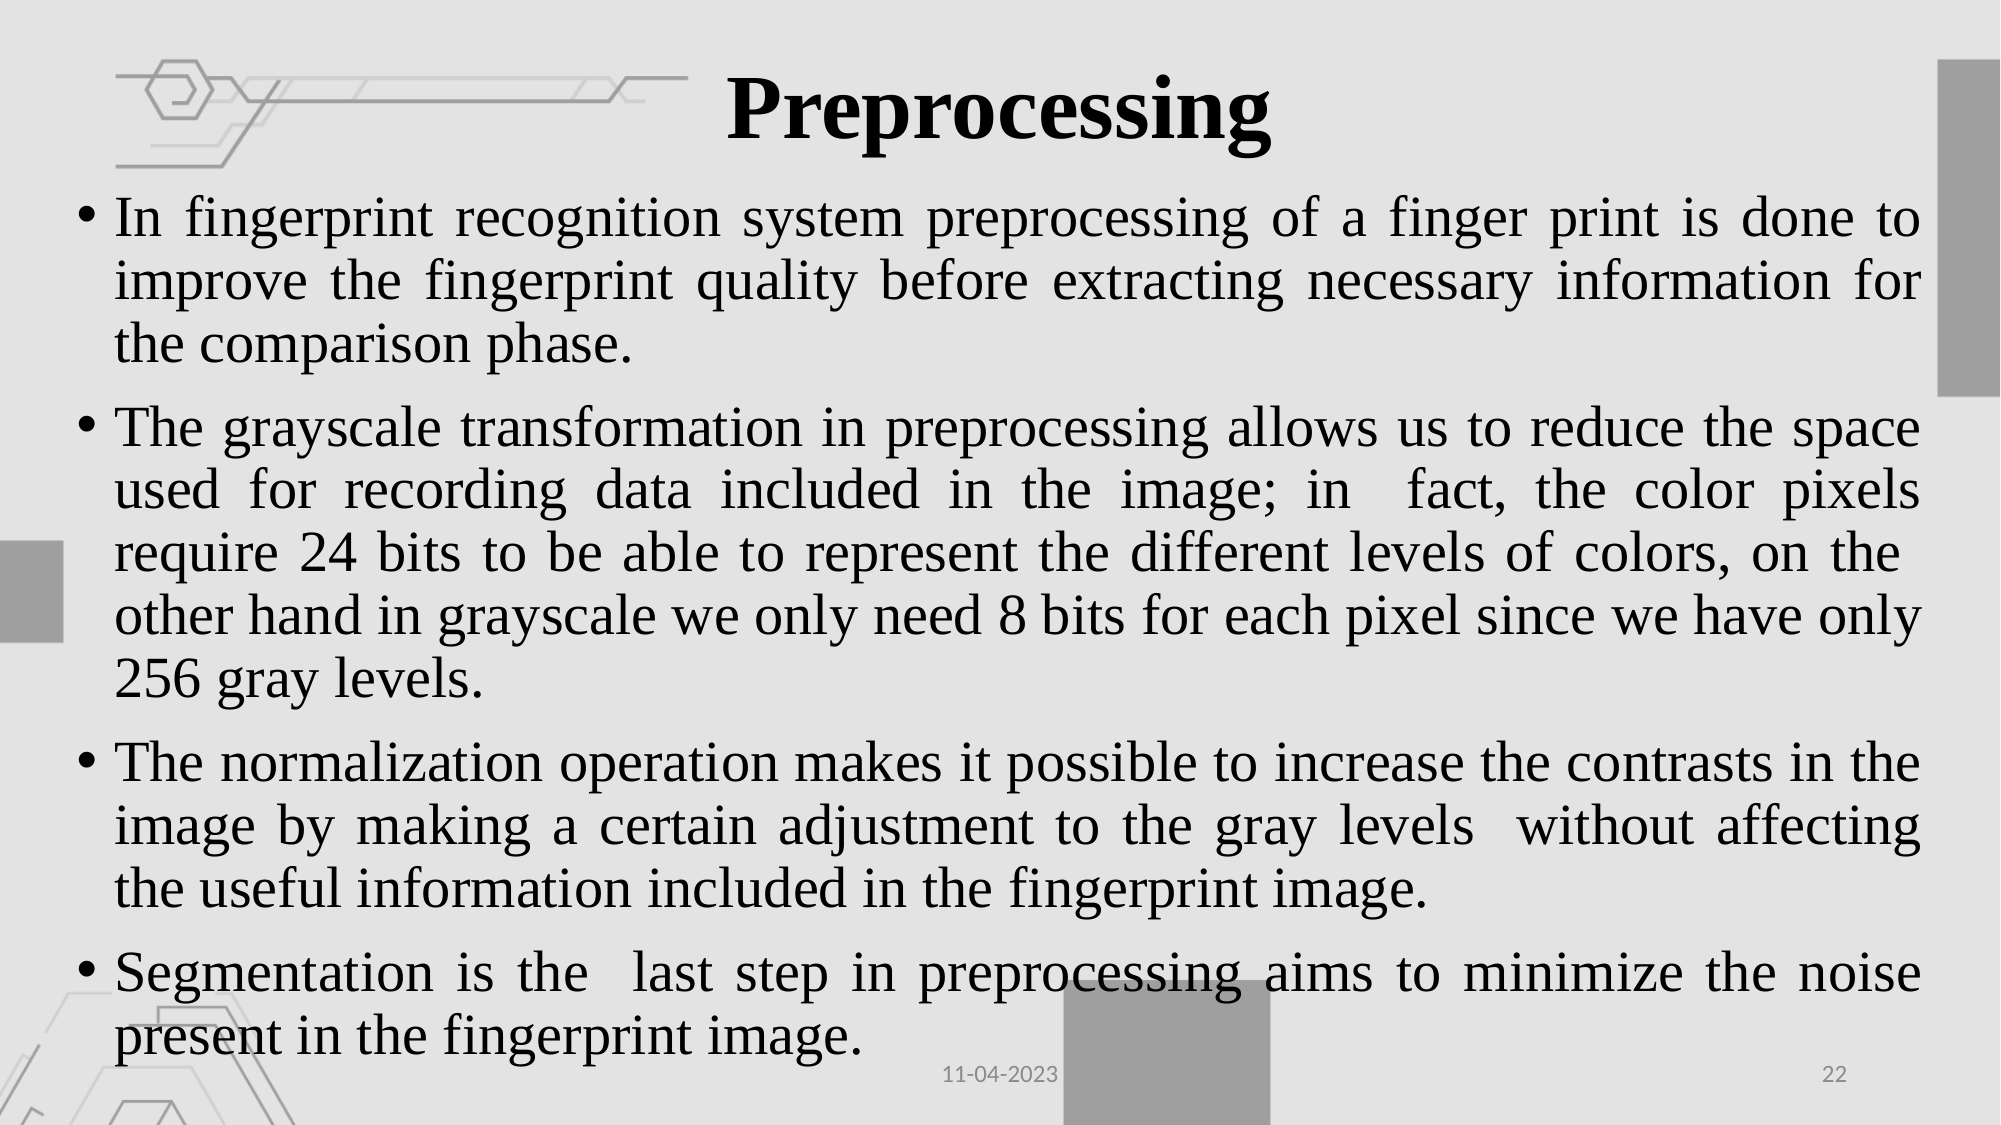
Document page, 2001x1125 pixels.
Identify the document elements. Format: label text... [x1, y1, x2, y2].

footer 11-04-2023 [662, 1042, 1338, 1103]
title Preprocessing [137, 0, 1863, 178]
picture [0, 0, 2001, 1125]
slide_number 22 [1412, 1042, 1863, 1103]
list In fingerprint recognition system preprocessing of a finger print is done to improve the fingerprint quality before extracting necessary information for the comparison phase. The grayscale transformation in preprocessing allows us to reduce the space used for recording data included in the image; in fact, the color pixels require 24 bits to be able to represent the different levels of colors, on the other hand in grayscale we only need 8 bits for each pixel since we have only 256 gray levels. The normalization operation makes it possible to increase the contrasts in the image by making a certain adjustment to the gray levels without affecting the useful information included in the fingerprint image. Segmentation is the last step in preprocessing aims to minimize the noise present in the fingerprint image. [61, 178, 1939, 982]
